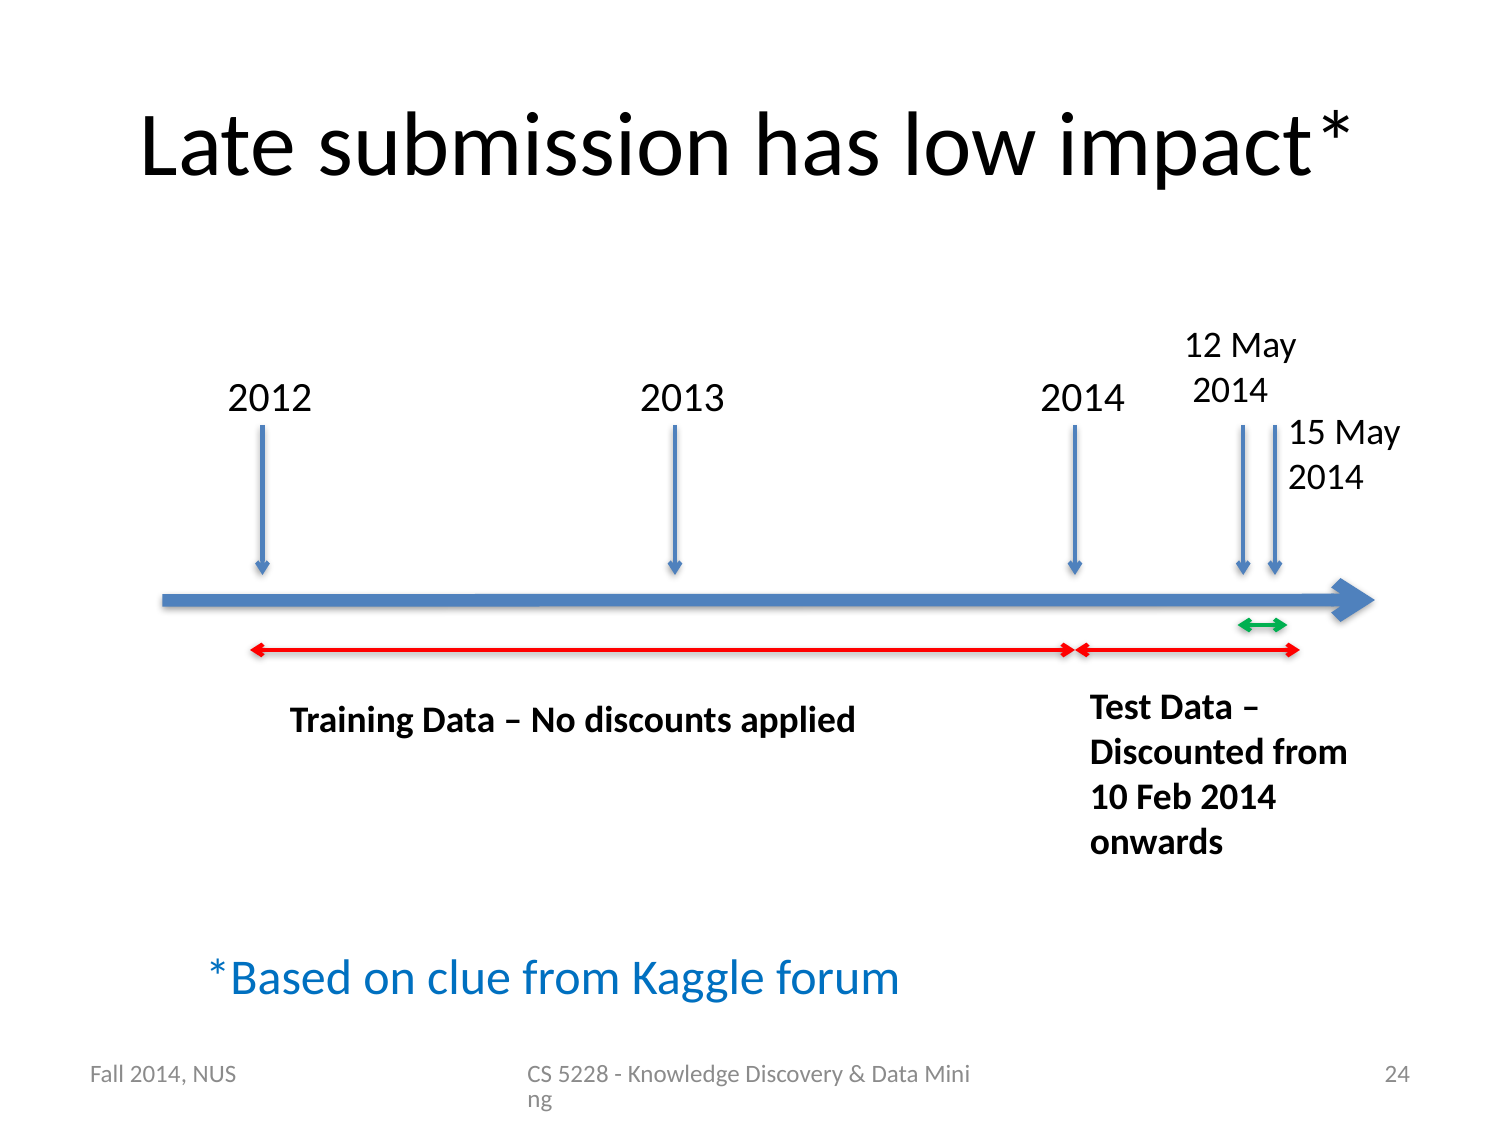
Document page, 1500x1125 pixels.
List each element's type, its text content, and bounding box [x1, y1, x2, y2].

text_box 2012 [212, 362, 328, 428]
text_box 15 May 2014 [1273, 399, 1424, 505]
text_box 12 May 2014 [1169, 312, 1312, 418]
footer CS 5228 - Knowledge Discovery & Data Mining [512, 1042, 988, 1103]
title Late submission has low impact* [75, 45, 1425, 233]
text_box 2014 [1025, 362, 1141, 428]
slide_number Fall 2014, NUS [75, 1042, 425, 1103]
text_box 2013 [625, 362, 741, 428]
text_box Test Data –Discounted from 10 Feb 2014 onwards [1074, 674, 1400, 870]
text_box *Based on clue from Kaggle forum [190, 937, 916, 1013]
slide_number 24 [1074, 1042, 1425, 1103]
text_box Training Data – No discounts applied [275, 687, 913, 748]
